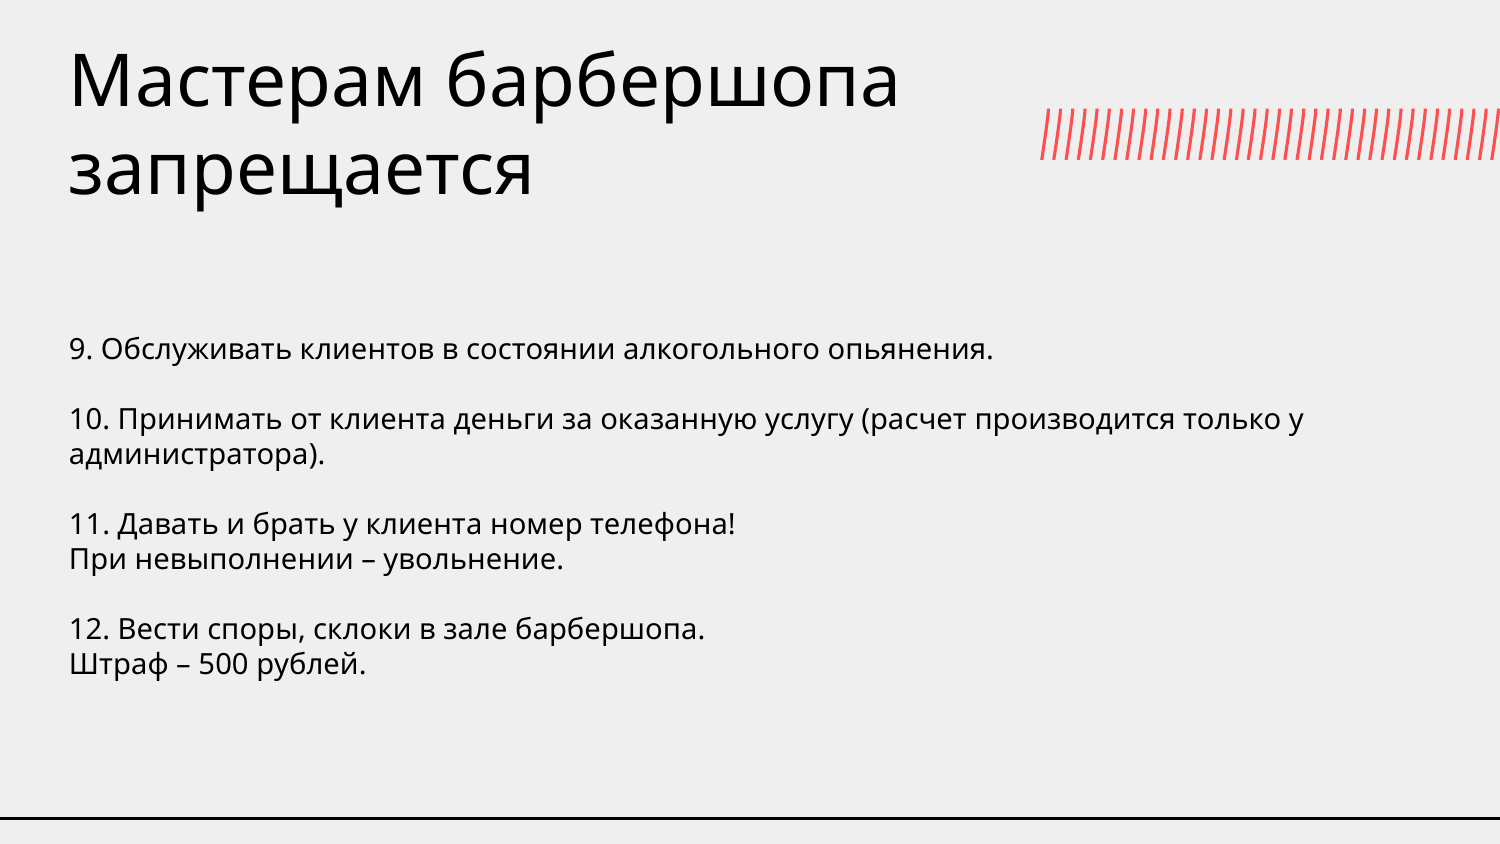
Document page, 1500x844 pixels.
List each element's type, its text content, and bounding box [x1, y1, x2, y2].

title Мастерам барбершопа запрещается [53, 18, 1318, 113]
text_box 9. Обслуживать клиентов в состоянии алкогольного опьянения. 10. Принимать от клиента деньги за оказанную услугу (расчет производится только у администратора). 11. Давать и брать у клиента номер телефона! При невыполнении – увольнение. 12. Вести споры, склоки в зале барбершопа. Штраф – 500 рублей. [53, 315, 1485, 695]
